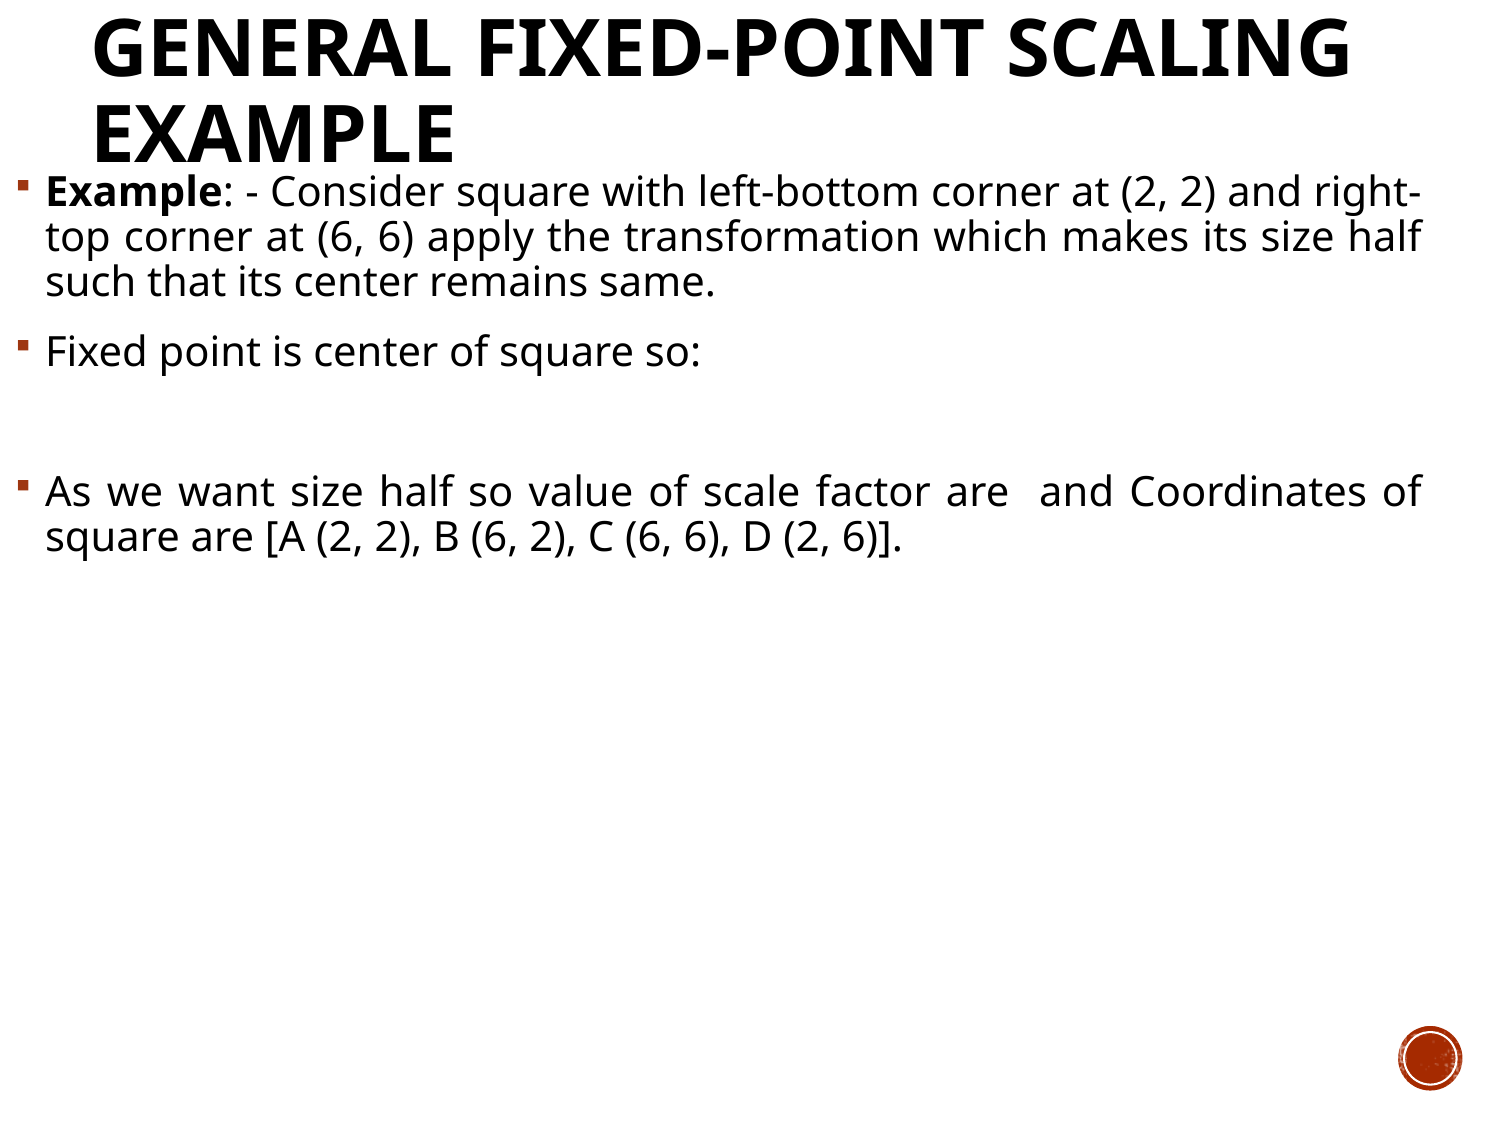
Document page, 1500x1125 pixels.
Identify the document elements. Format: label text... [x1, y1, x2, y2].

title General Fixed-Point Scaling Example [75, 0, 1425, 188]
